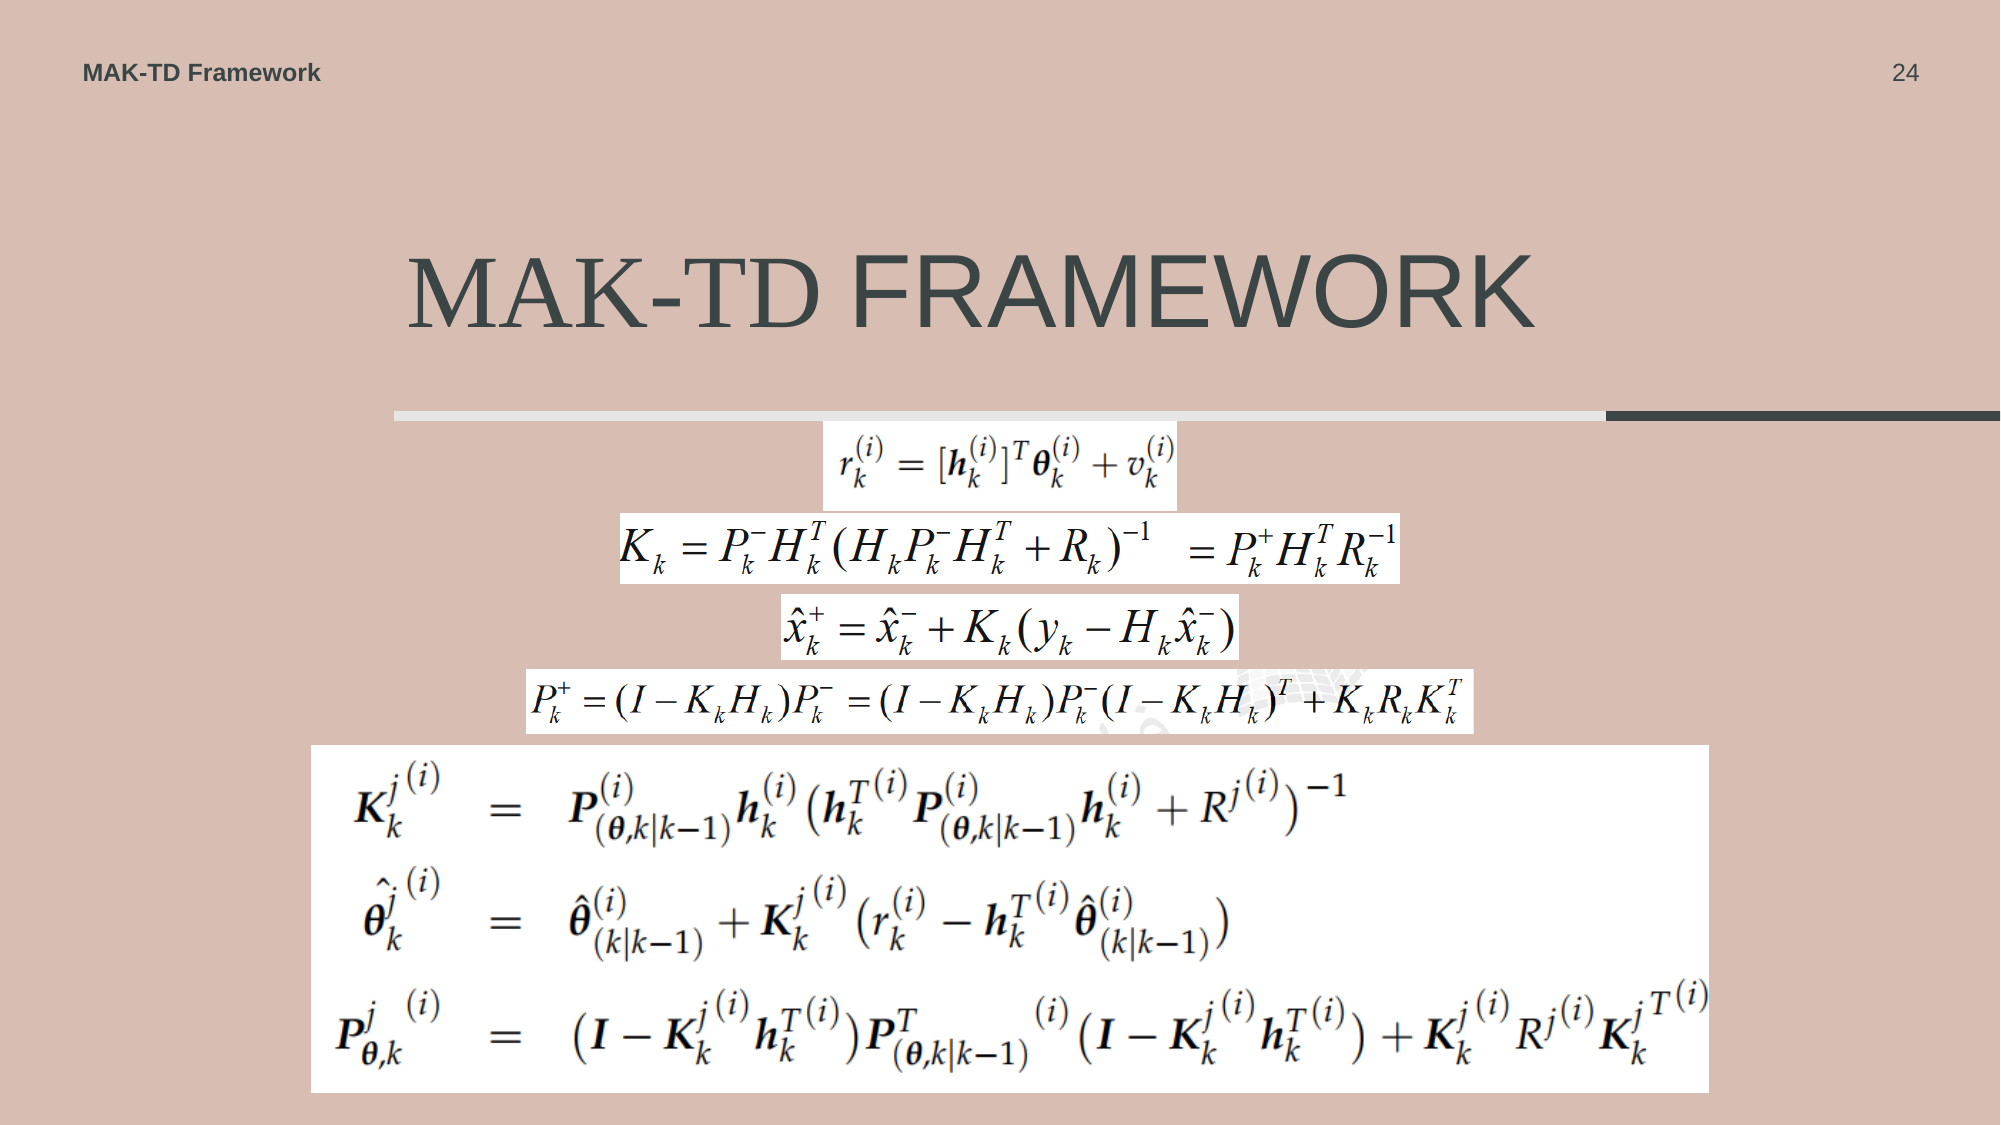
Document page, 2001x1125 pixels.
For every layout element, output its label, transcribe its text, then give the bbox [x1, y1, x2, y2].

picture [311, 745, 1709, 1094]
picture [620, 513, 1400, 584]
picture [823, 421, 1177, 511]
slide_number 24 [1660, 49, 1935, 95]
picture [781, 594, 1239, 660]
footer MAK-TD Framework [67, 49, 368, 95]
title MAK-TD Framework [391, 239, 1621, 356]
picture [526, 669, 1474, 734]
